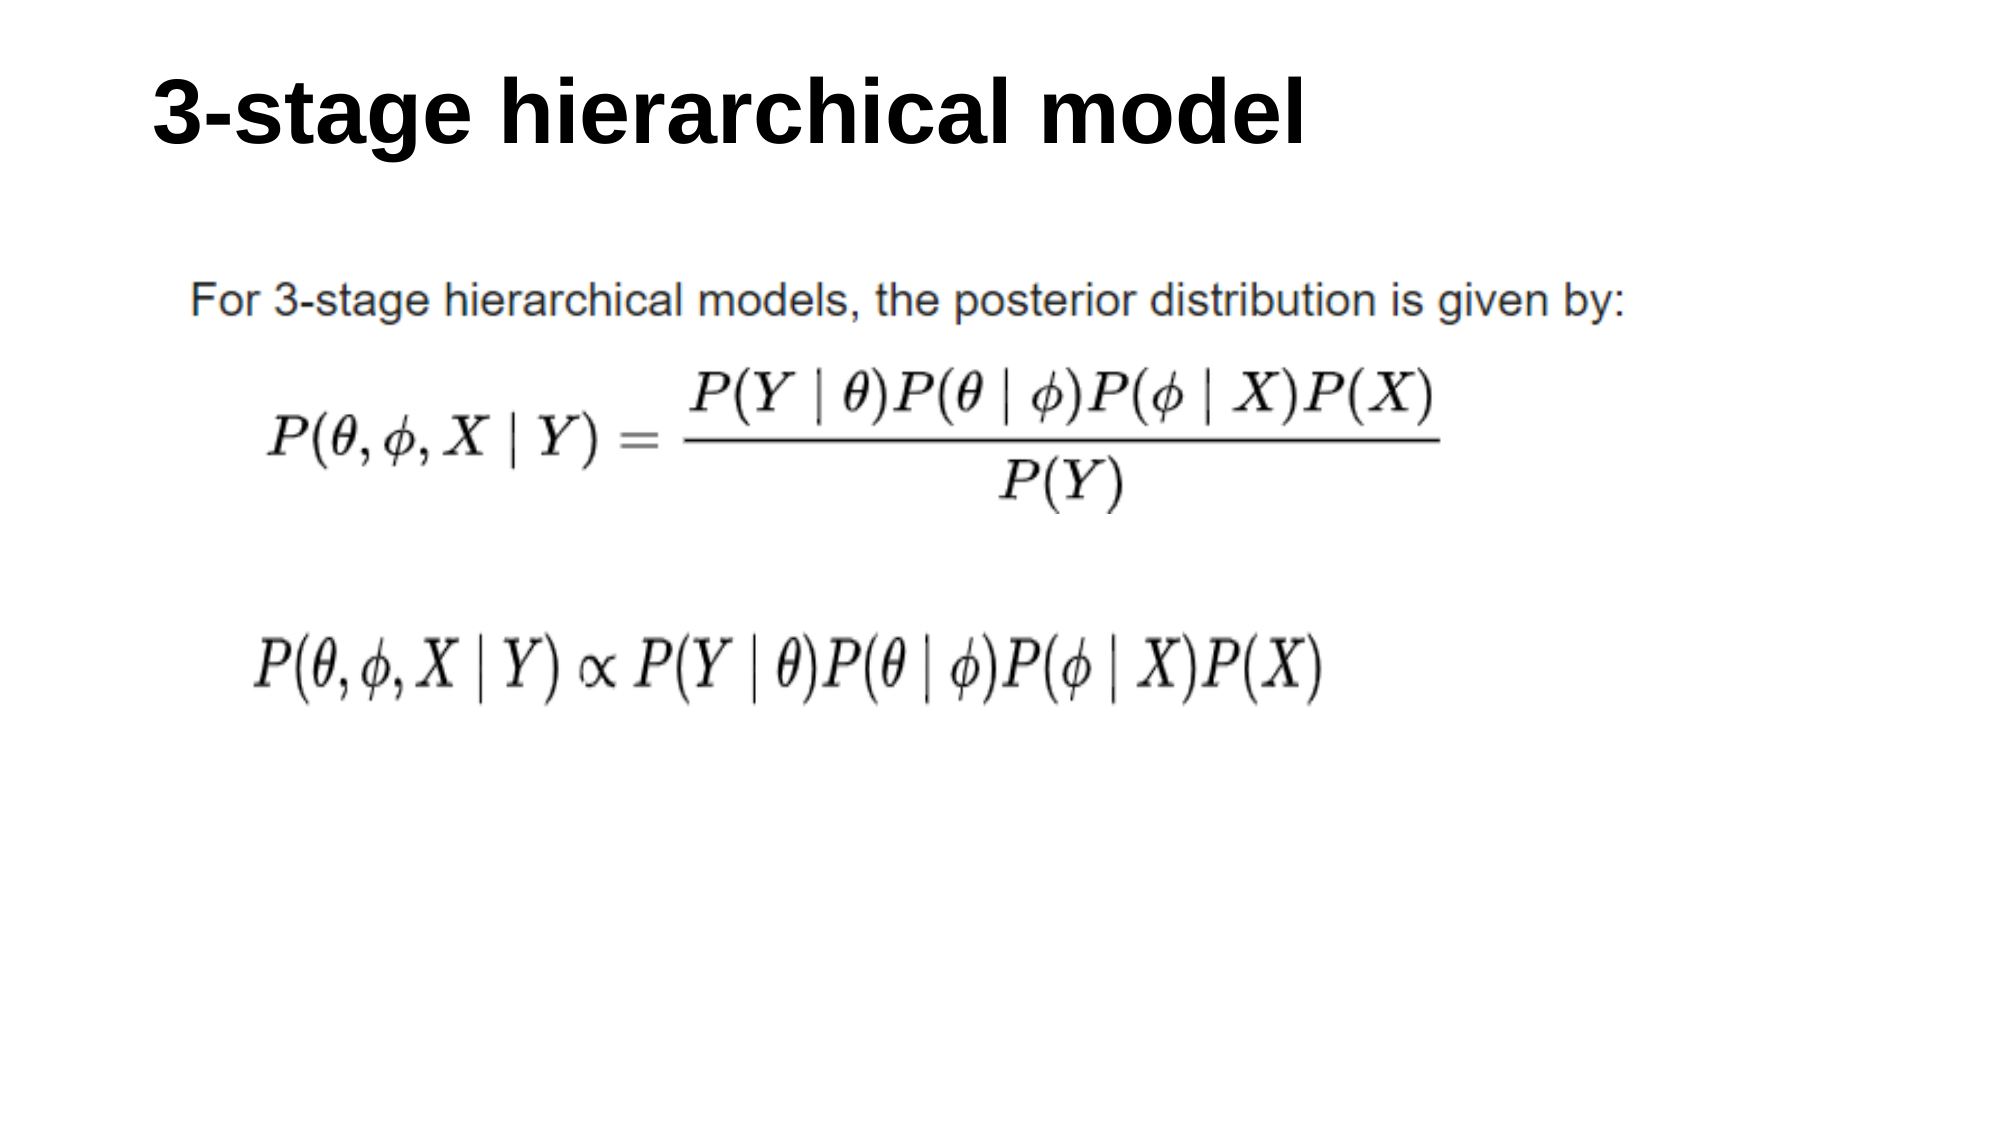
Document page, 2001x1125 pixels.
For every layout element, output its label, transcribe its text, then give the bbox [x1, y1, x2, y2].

title 3-stage hierarchical model [137, 59, 1863, 278]
picture [246, 616, 1324, 740]
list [161, 240, 1647, 514]
